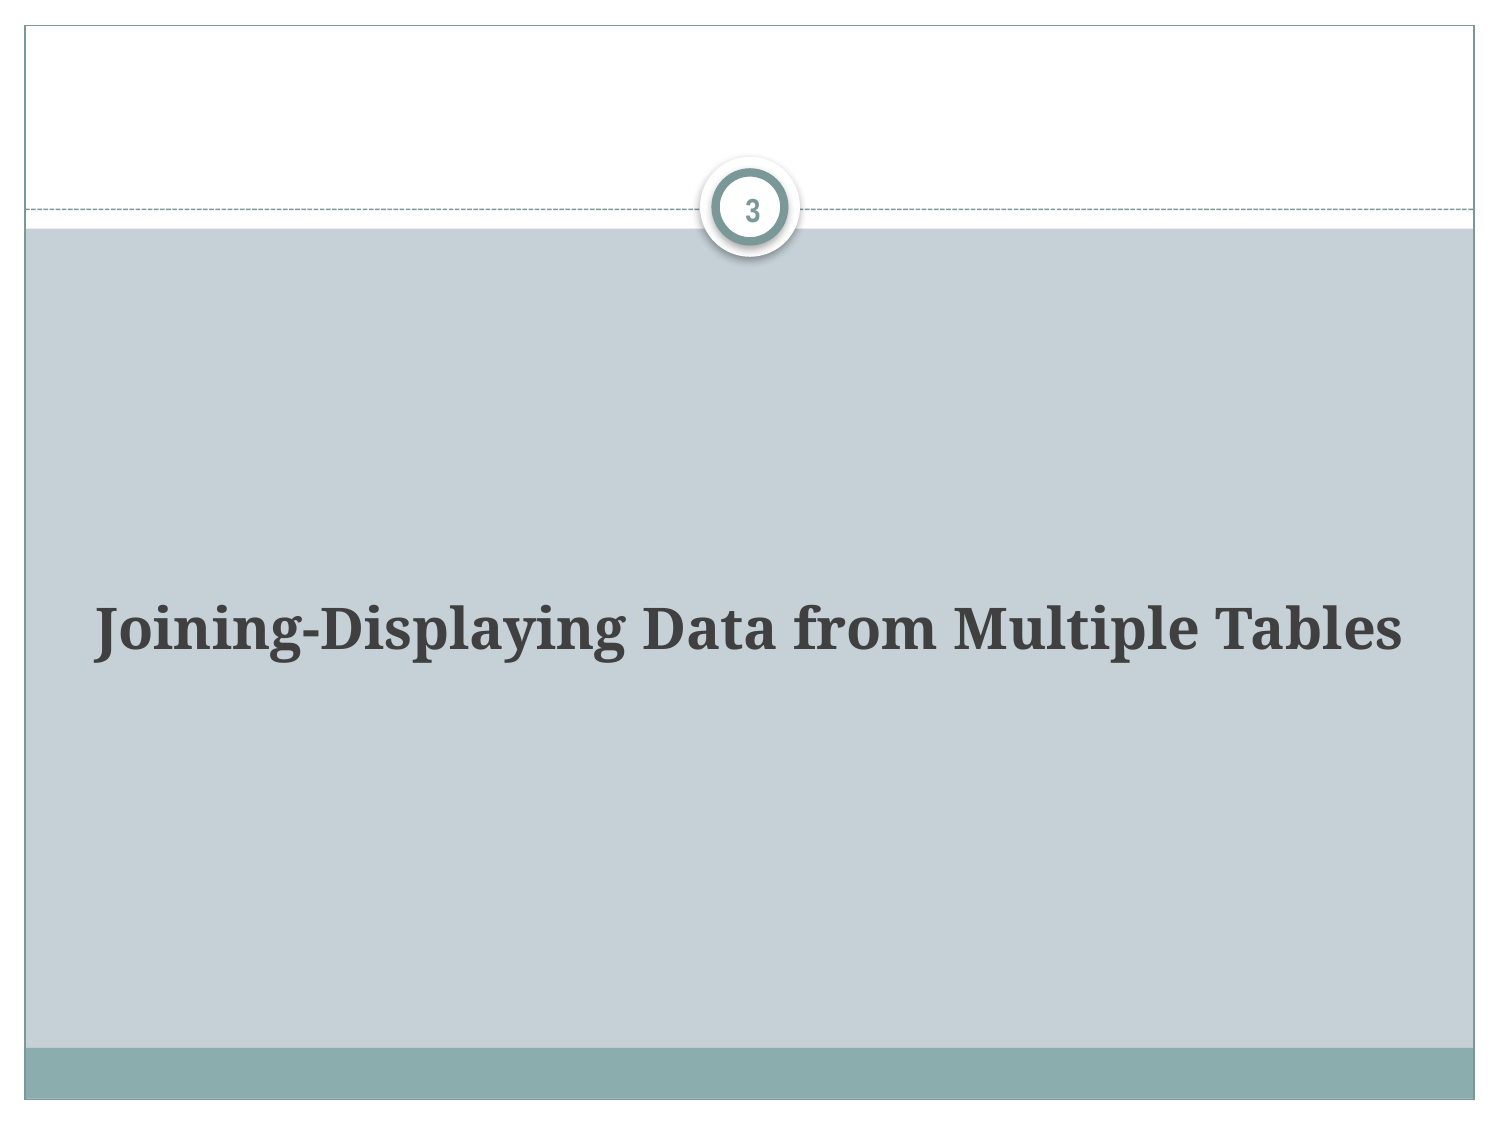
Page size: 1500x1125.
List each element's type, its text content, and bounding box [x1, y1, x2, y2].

title Joining-Displaying Data from Multiple Tables [74, 474, 1426, 738]
slide_number 3 [715, 168, 791, 241]
